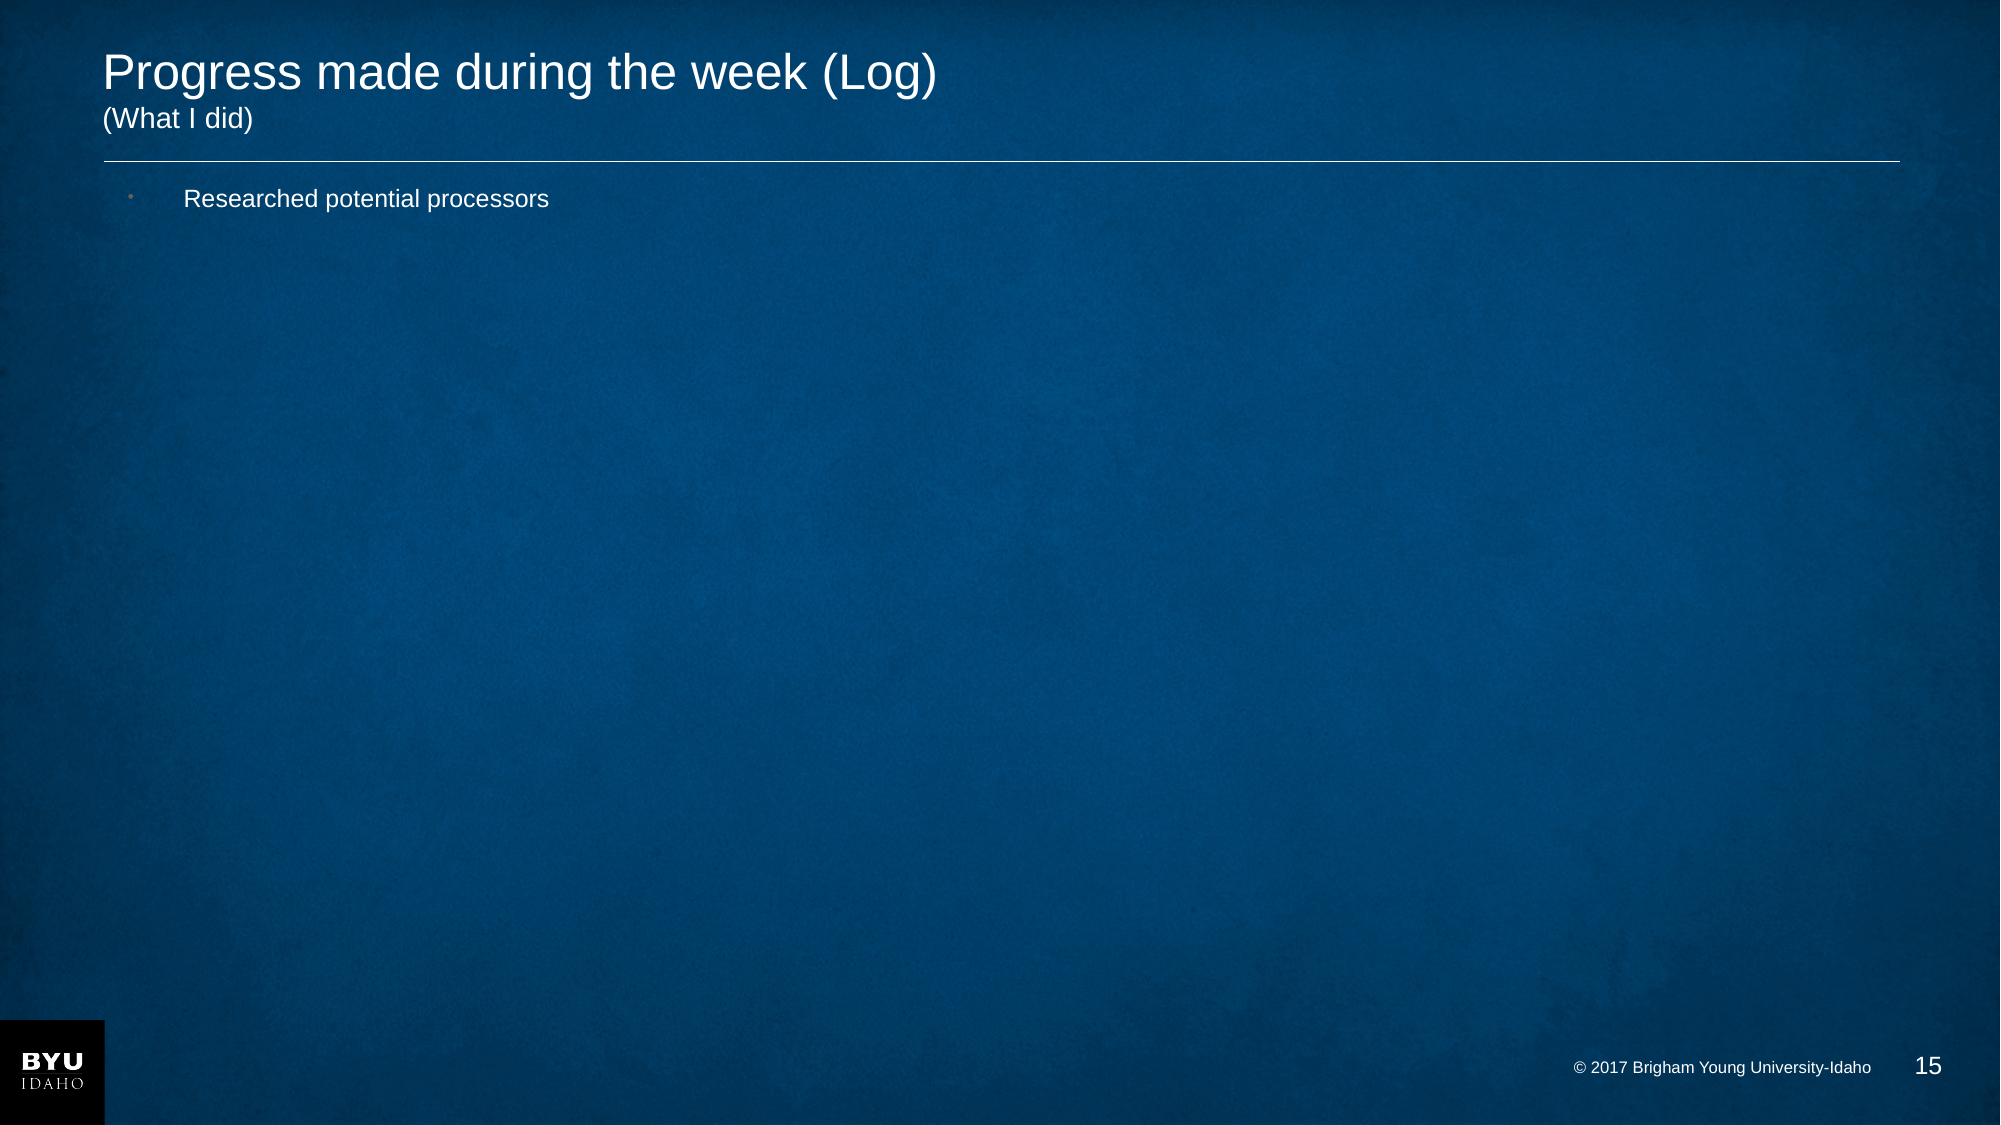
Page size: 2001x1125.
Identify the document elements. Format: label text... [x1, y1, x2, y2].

text_box Researched potential processors [112, 174, 1900, 1013]
picture [0, 0, 2000, 1125]
title Progress made during the week (Log) (What I did) [87, 12, 1900, 162]
